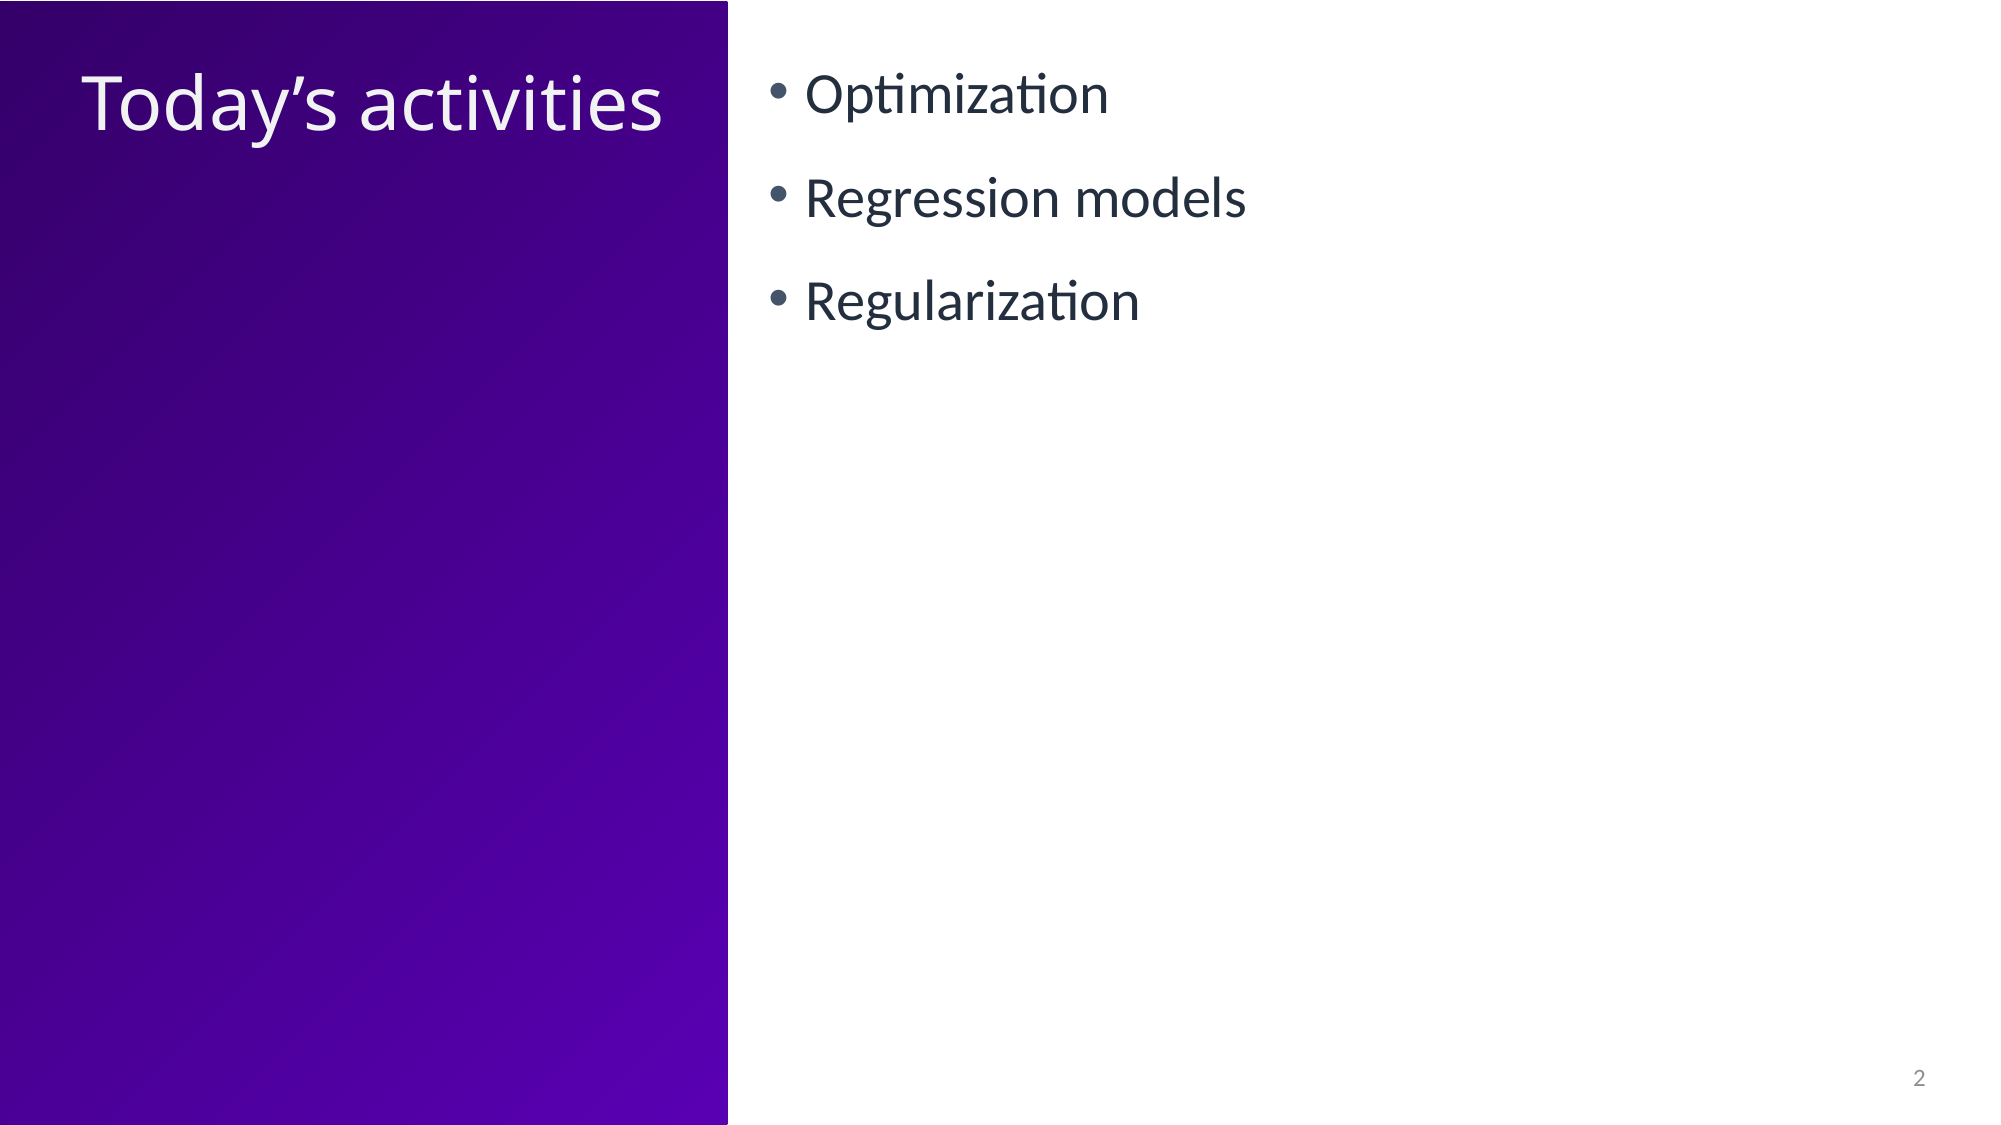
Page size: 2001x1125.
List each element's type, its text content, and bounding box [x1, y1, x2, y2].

slide_number 2 [1861, 1057, 1941, 1095]
title Today’s activities [39, 47, 707, 355]
list Optimization Regression models Regularization [753, 47, 1941, 1056]
